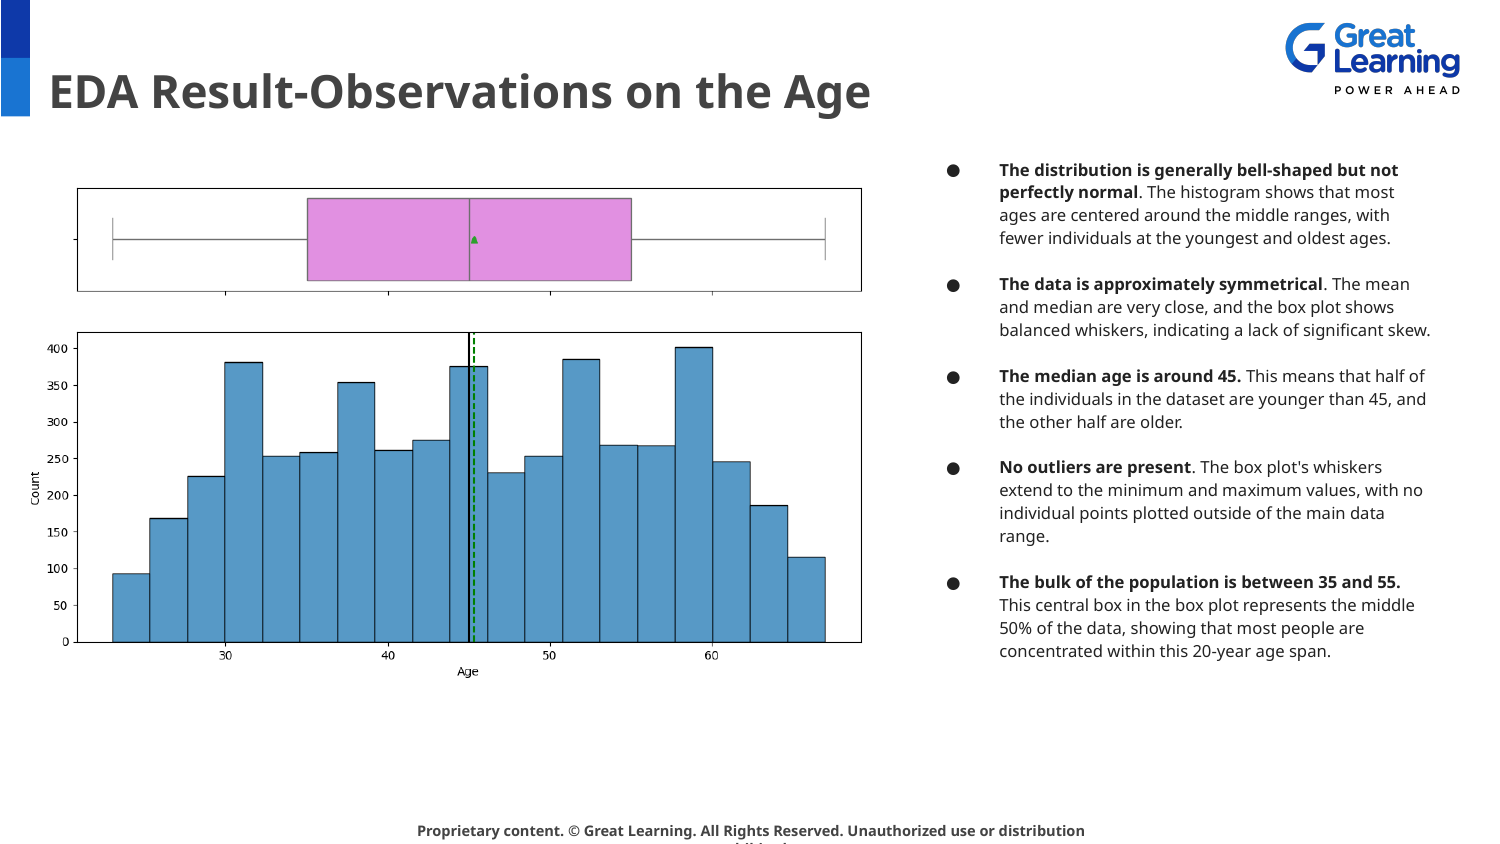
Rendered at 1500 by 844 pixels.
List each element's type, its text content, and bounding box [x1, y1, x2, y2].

picture [1258, 11, 1487, 106]
list The distribution is generally bell-shaped but not perfectly normal. The histogram shows that most ages are centered around the middle ranges, with fewer individuals at the youngest and oldest ages. The data is approximately symmetrical. The mean and median are very close, and the box plot shows balanced whiskers, indicating a lack of significant skew. The median age is around 45. This means that half of the individuals in the dataset are younger than 45, and the other half are older. No outliers are present. The box plot's whiskers extend to the minimum and maximum values, with no individual points plotted outside of the main data range. The bulk of the population is between 35 and 55. This central box in the box plot represents the middle 50% of the data, showing that most people are concentrated within this 20-year age span. [909, 141, 1449, 750]
title EDA Result-Observations on the Age [33, 47, 1431, 142]
picture [21, 178, 868, 687]
